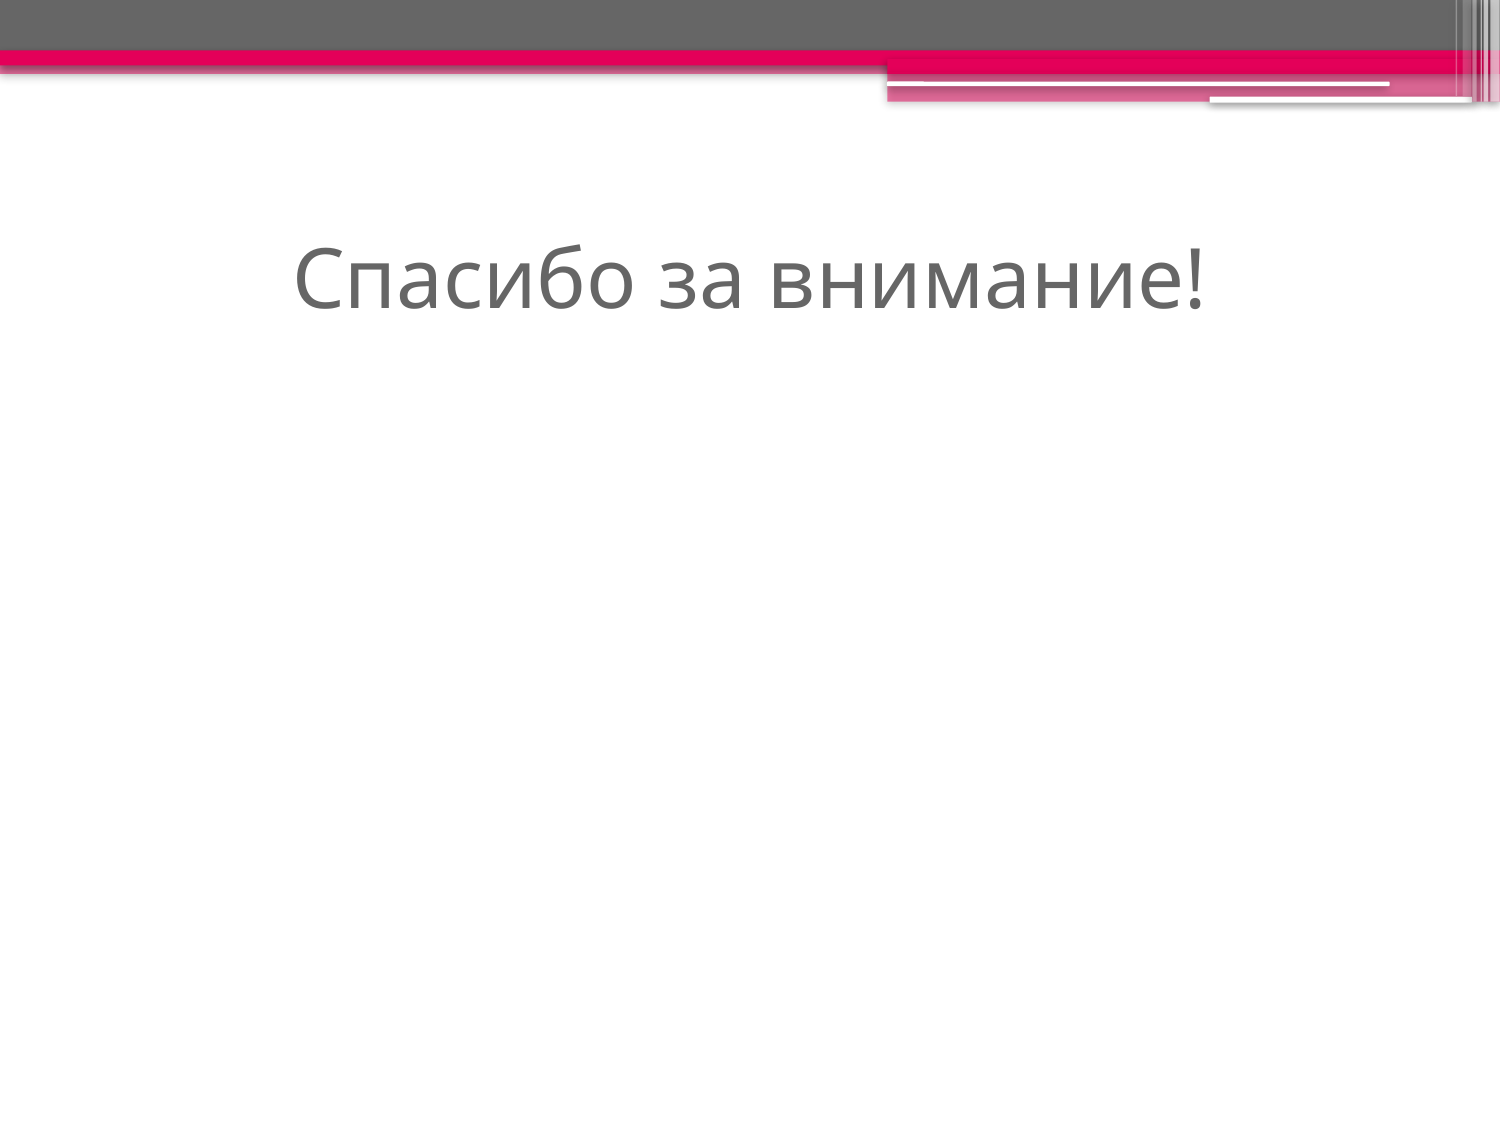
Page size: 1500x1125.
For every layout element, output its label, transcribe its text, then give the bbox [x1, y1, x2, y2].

title Спасибо за внимание! [75, 187, 1425, 363]
